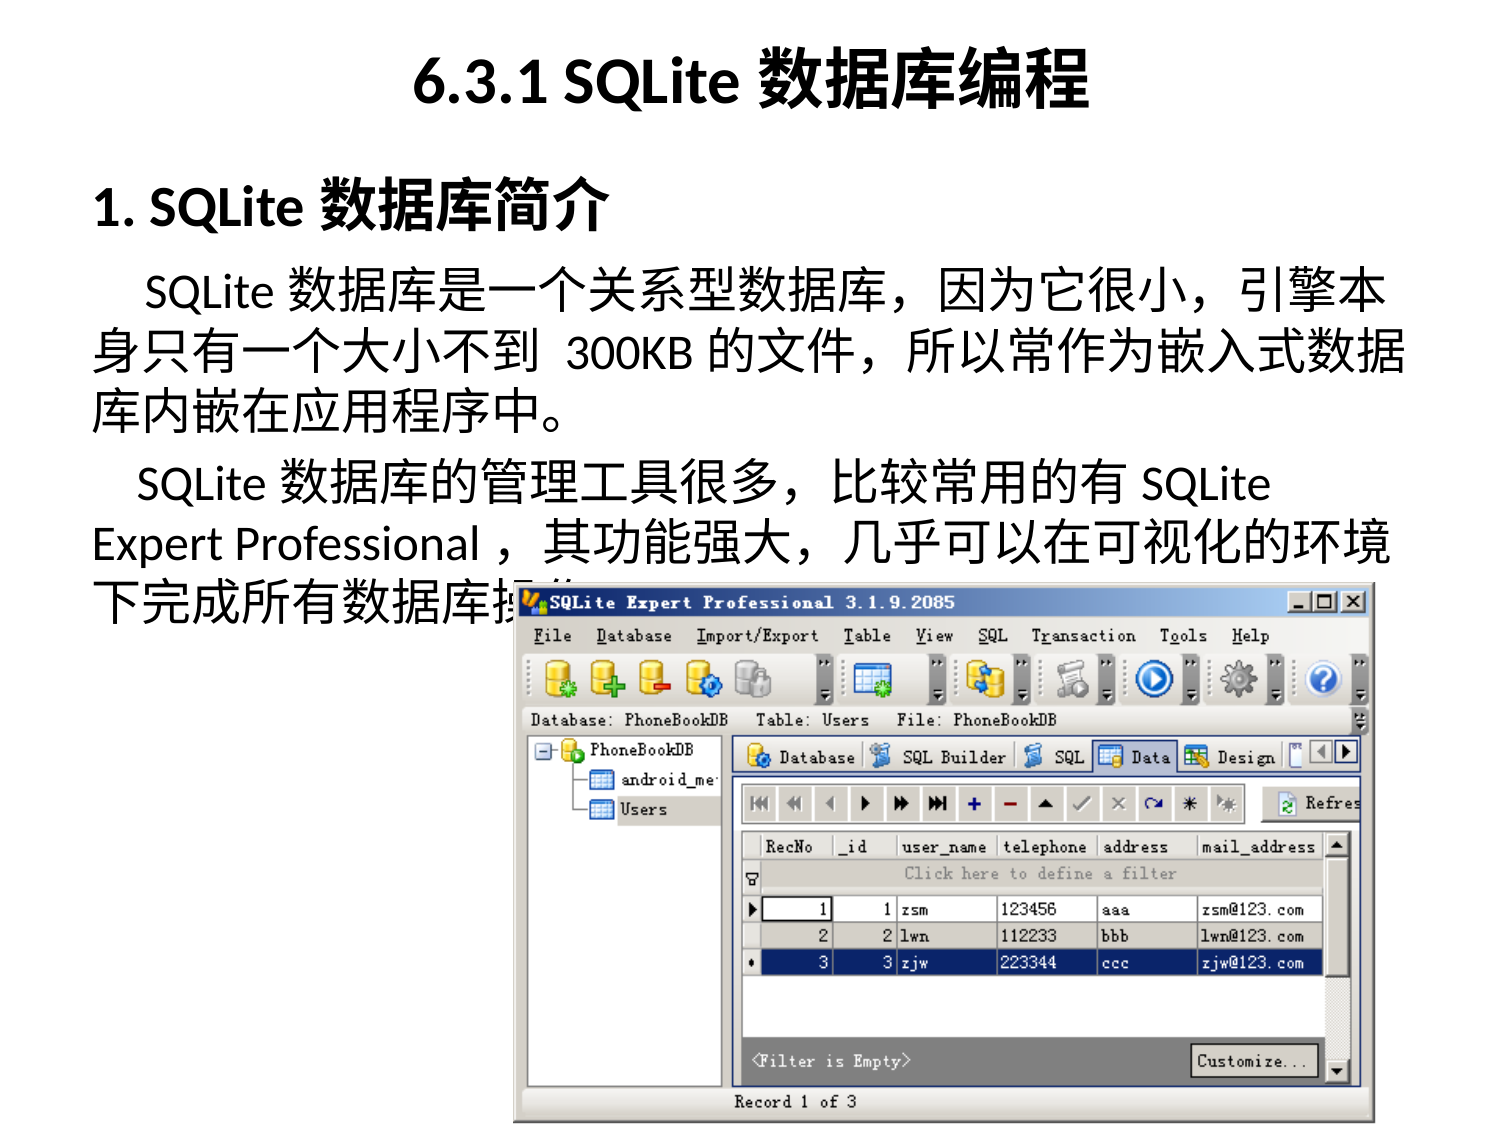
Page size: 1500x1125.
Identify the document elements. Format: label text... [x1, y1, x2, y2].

title 6.3.1 SQLite数据库编程 [76, 19, 1427, 135]
list 1. SQLite数据库简介 SQLite数据库是一个关系型数据库，因为它很小，引擎本身只有一个大小不到 300KB的文件，所以常作为嵌入式数据库内嵌在应用程序中。 SQLite数据库的管理工具很多，比较常用的有SQLite Expert Professional，其功能强大，几乎可以在可视化的环境下完成所有数据库操作。 [76, 160, 1427, 970]
picture [513, 582, 1377, 1125]
